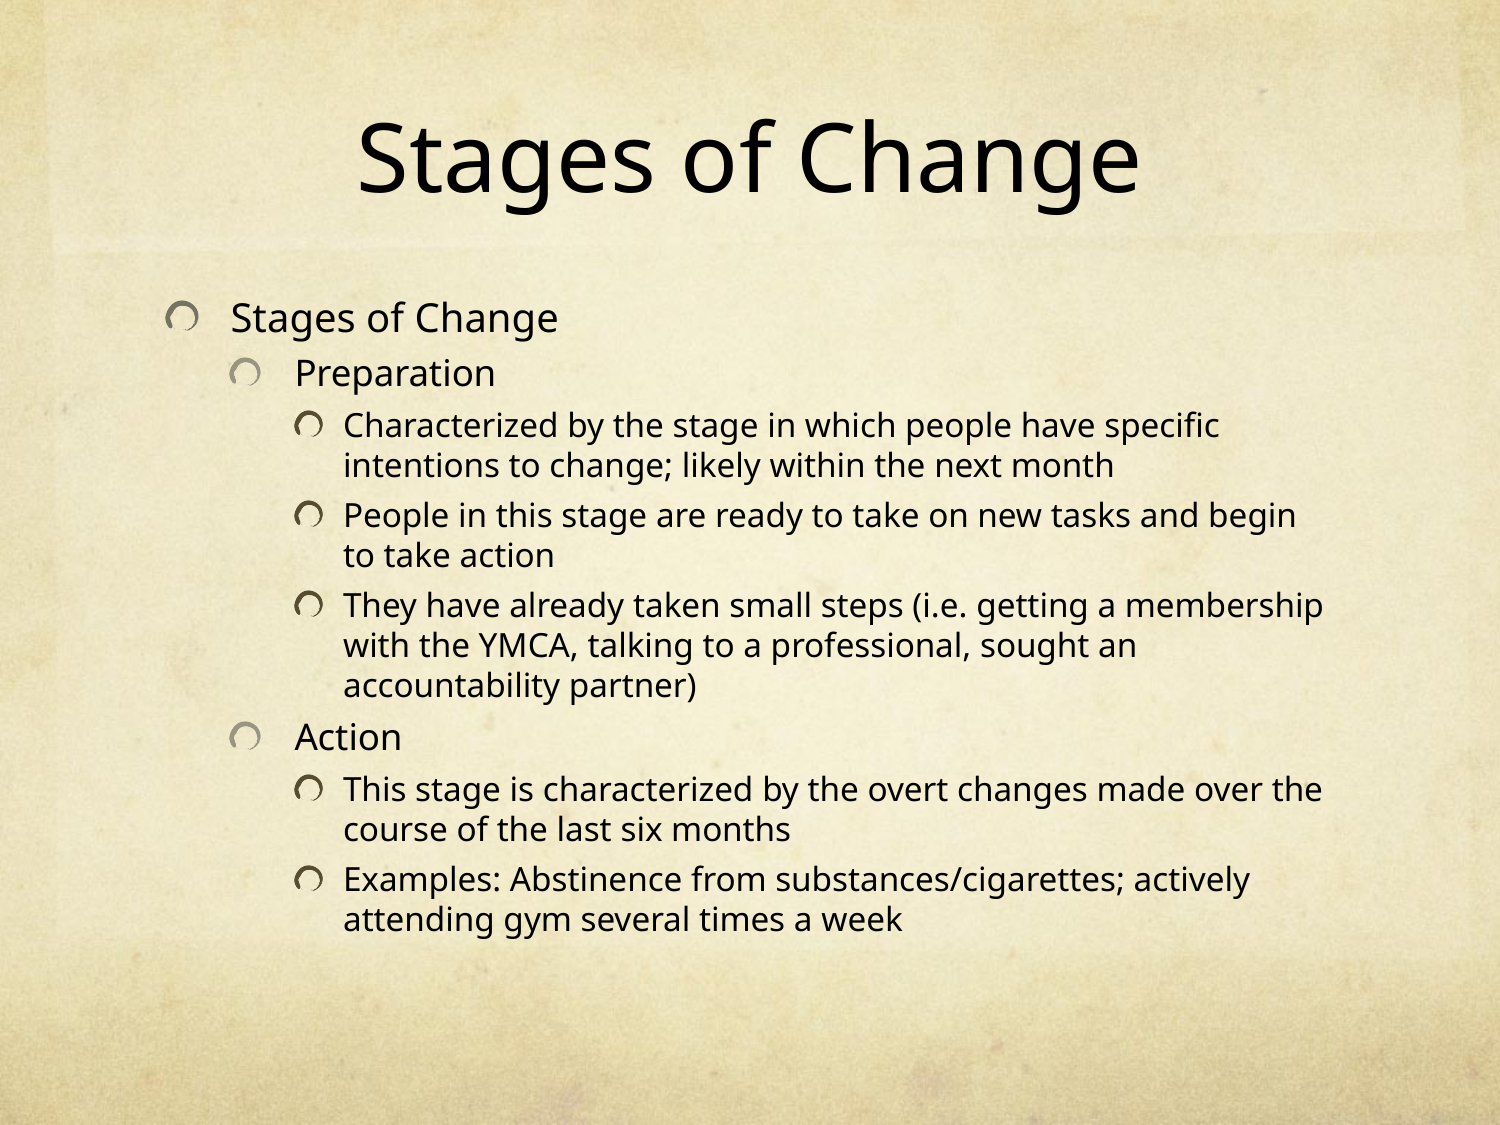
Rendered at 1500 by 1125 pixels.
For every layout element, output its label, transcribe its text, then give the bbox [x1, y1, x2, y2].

list Stages of Change Preparation Characterized by the stage in which people have specific intentions to change; likely within the next month People in this stage are ready to take on new tasks and begin to take action They have already taken small steps (i.e. getting a membership with the YMCA, talking to a professional, sought an accountability partner) Action This stage is characterized by the overt changes made over the course of the last six months Examples: Abstinence from substances/cigarettes; actively attending gym several times a week [150, 284, 1350, 950]
title Stages of Change [150, 82, 1350, 225]
picture [0, 0, 1500, 1125]
